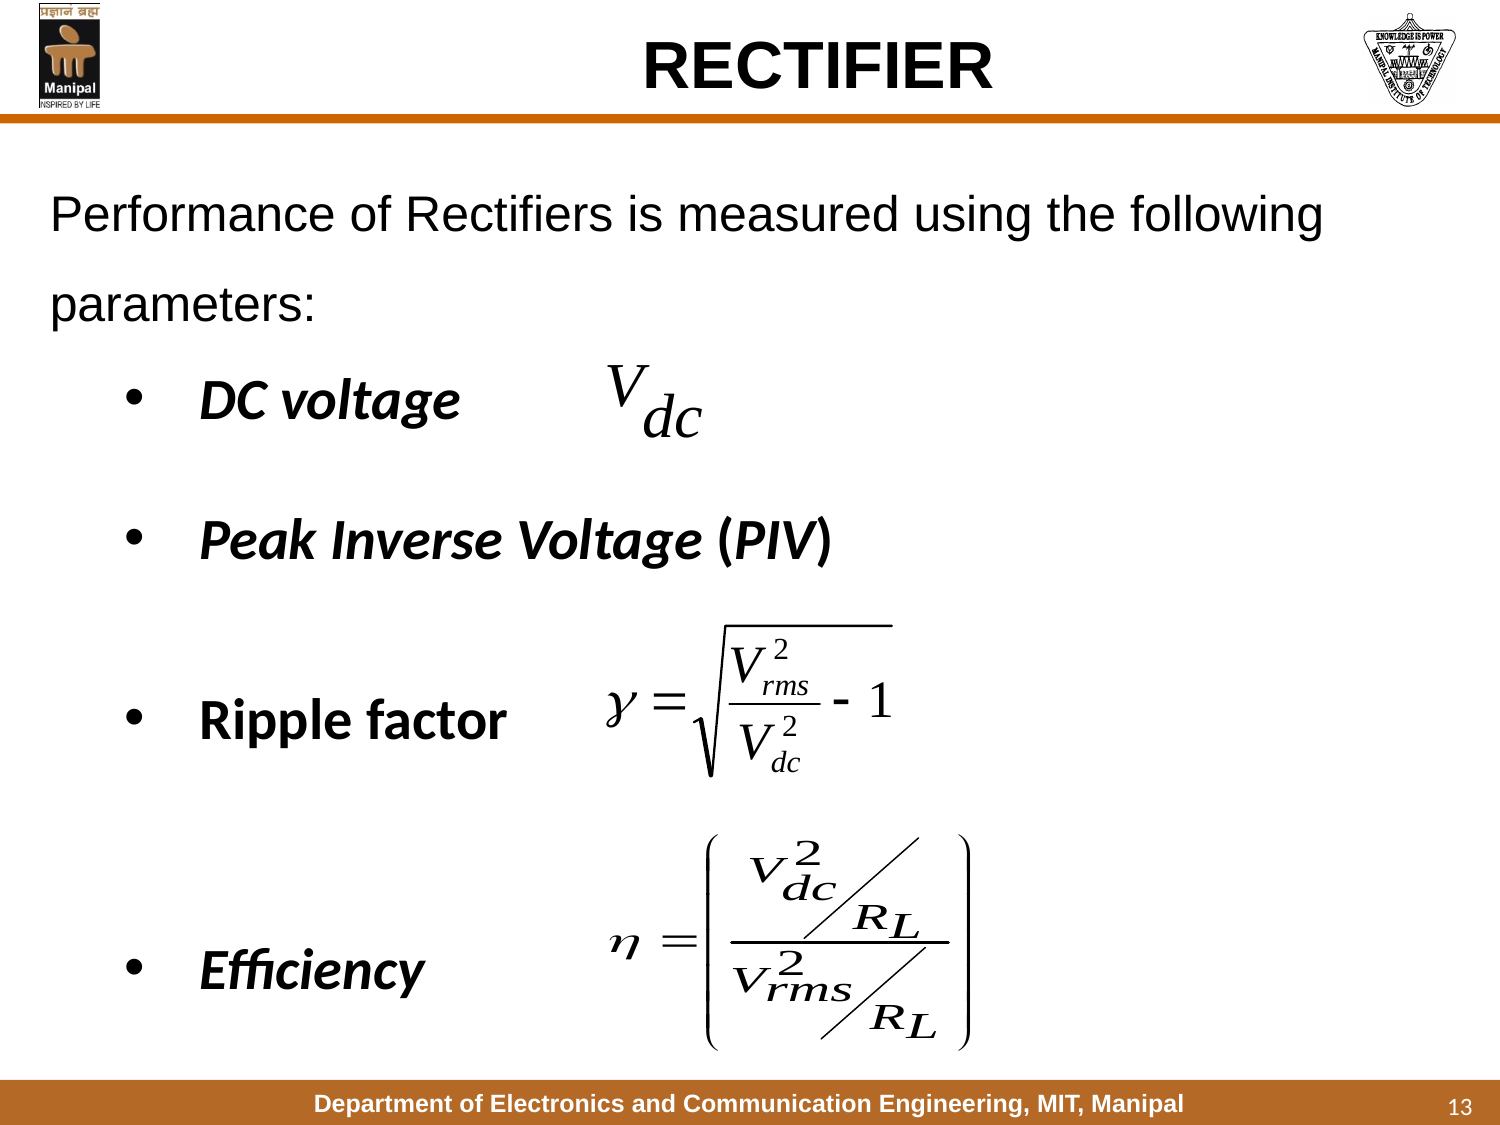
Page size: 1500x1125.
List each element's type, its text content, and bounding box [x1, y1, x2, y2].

text_box Performance of Rectifiers is measured using the following parameters: DC voltage Peak Inverse Voltage (PIV) Ripple factor Efficiency [35, 144, 1450, 1125]
title RECTIFIER [249, 1, 1388, 130]
picture [39, 3, 100, 108]
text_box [596, 612, 904, 788]
slide_number 13 [1137, 1074, 1488, 1125]
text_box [599, 823, 988, 1063]
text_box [599, 312, 717, 457]
